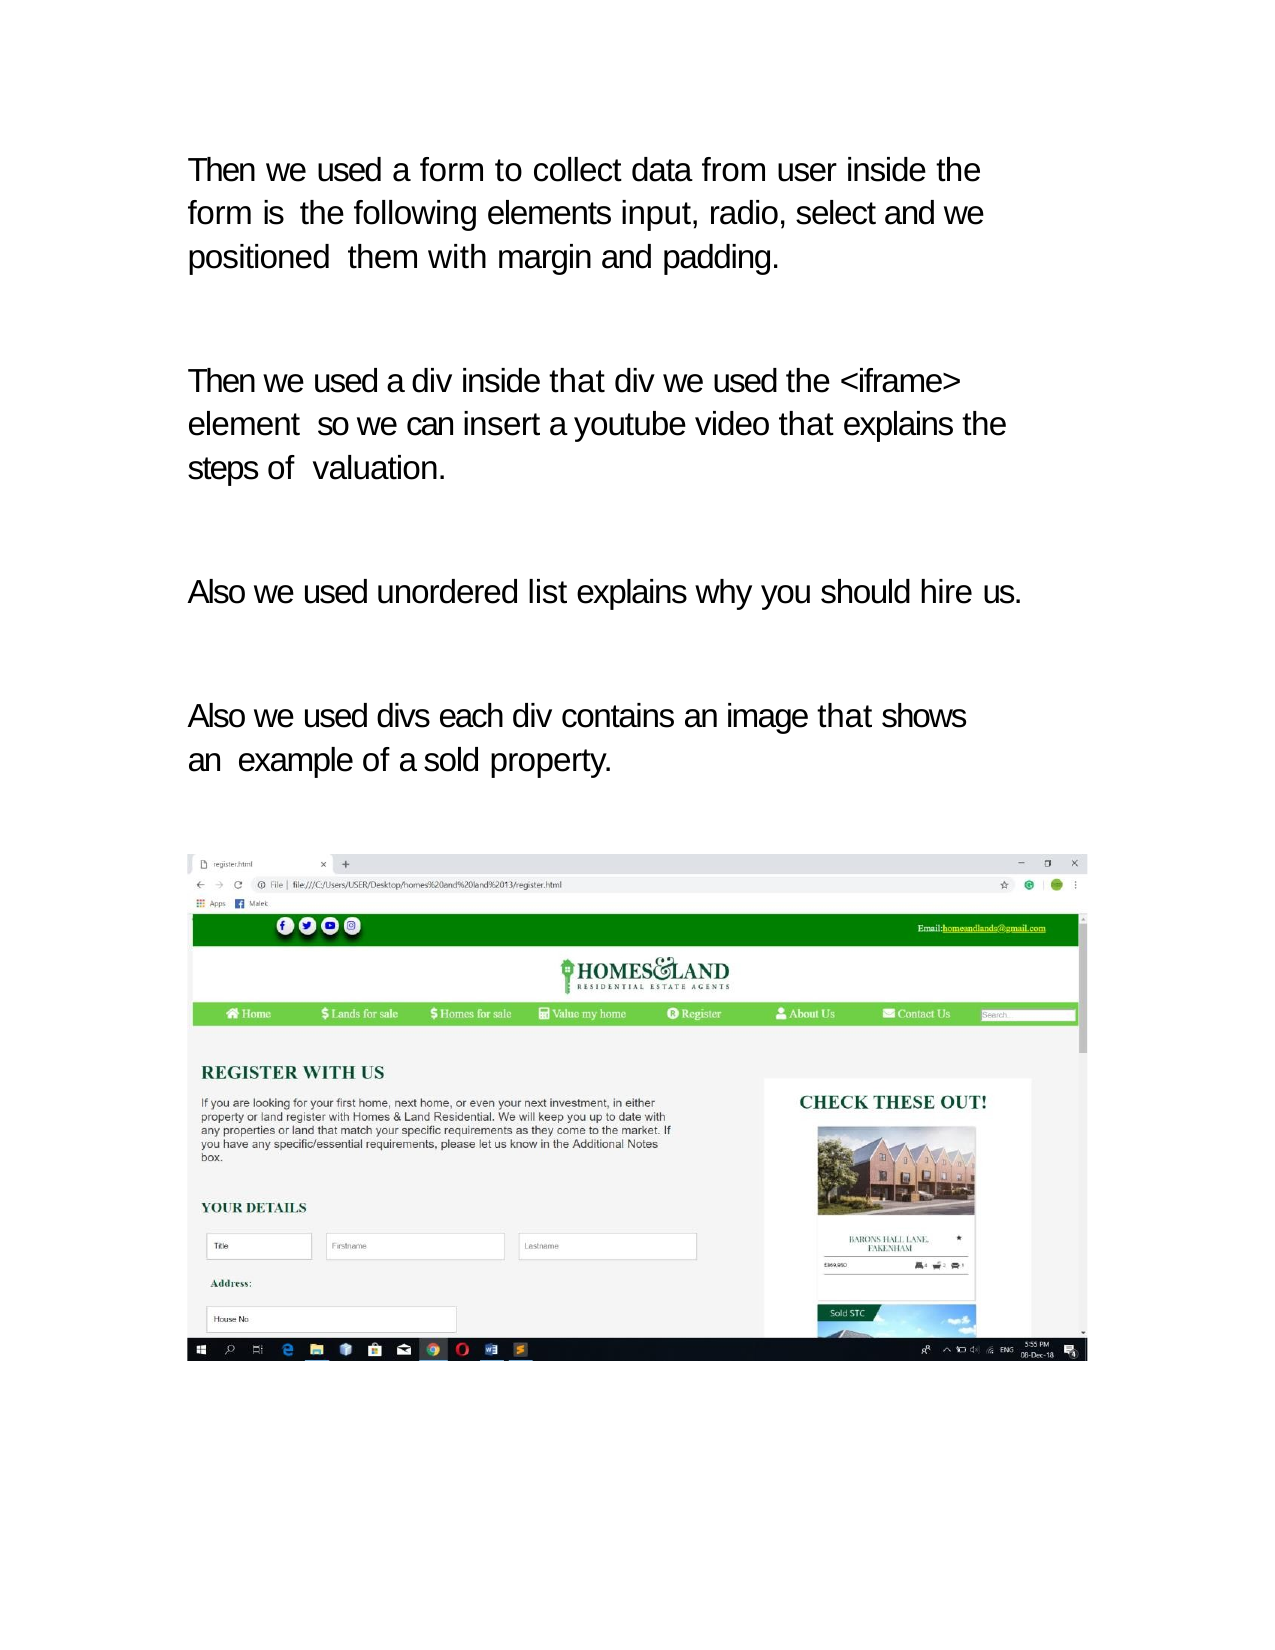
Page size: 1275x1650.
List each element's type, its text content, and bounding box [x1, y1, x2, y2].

text_box Then we used a form to collect data from user inside the form is the following elements input, radio, select and we positioned them with margin and padding. Then we used a div inside that div we used the <iframe> element so we can insert a youtube video that explains the steps of valuation. Also we used unordered list explains why you should hire us. Also we used divs each div contains an image that shows an example of a sold property. [185, 142, 1071, 779]
text_box [187, 854, 1088, 1361]
